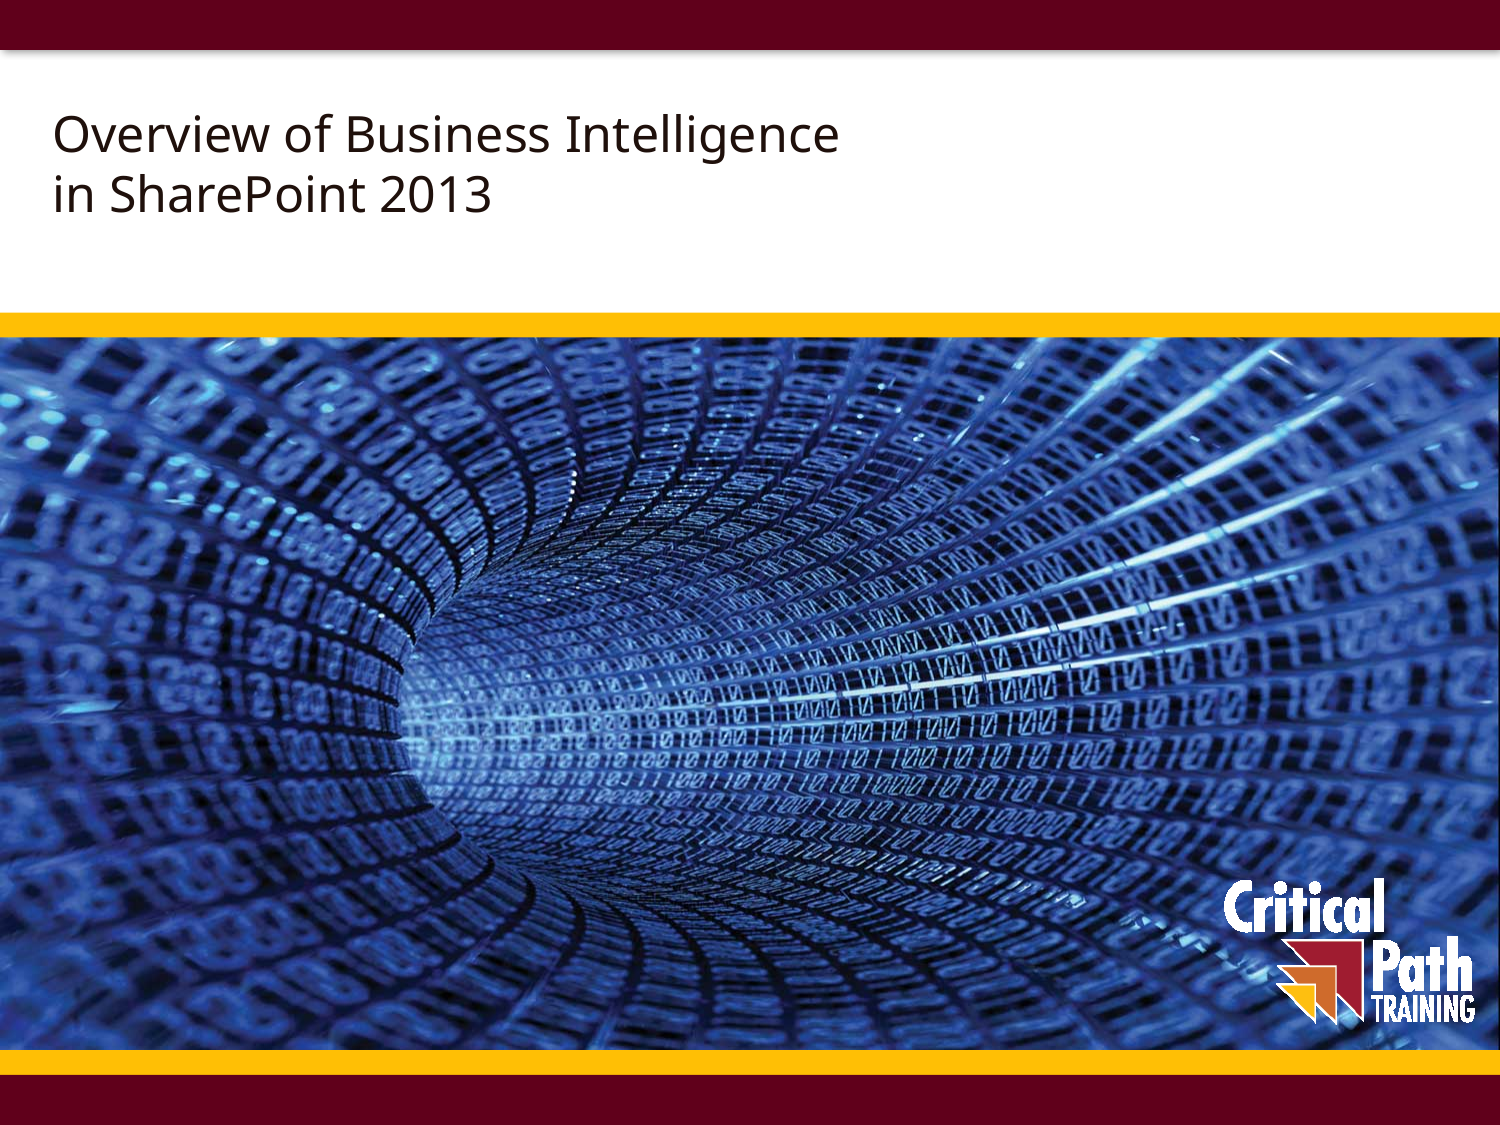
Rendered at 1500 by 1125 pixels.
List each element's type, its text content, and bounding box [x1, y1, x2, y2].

picture [0, 338, 1500, 1050]
title Overview of Business Intelligence in SharePoint 2013 [37, 75, 1475, 250]
